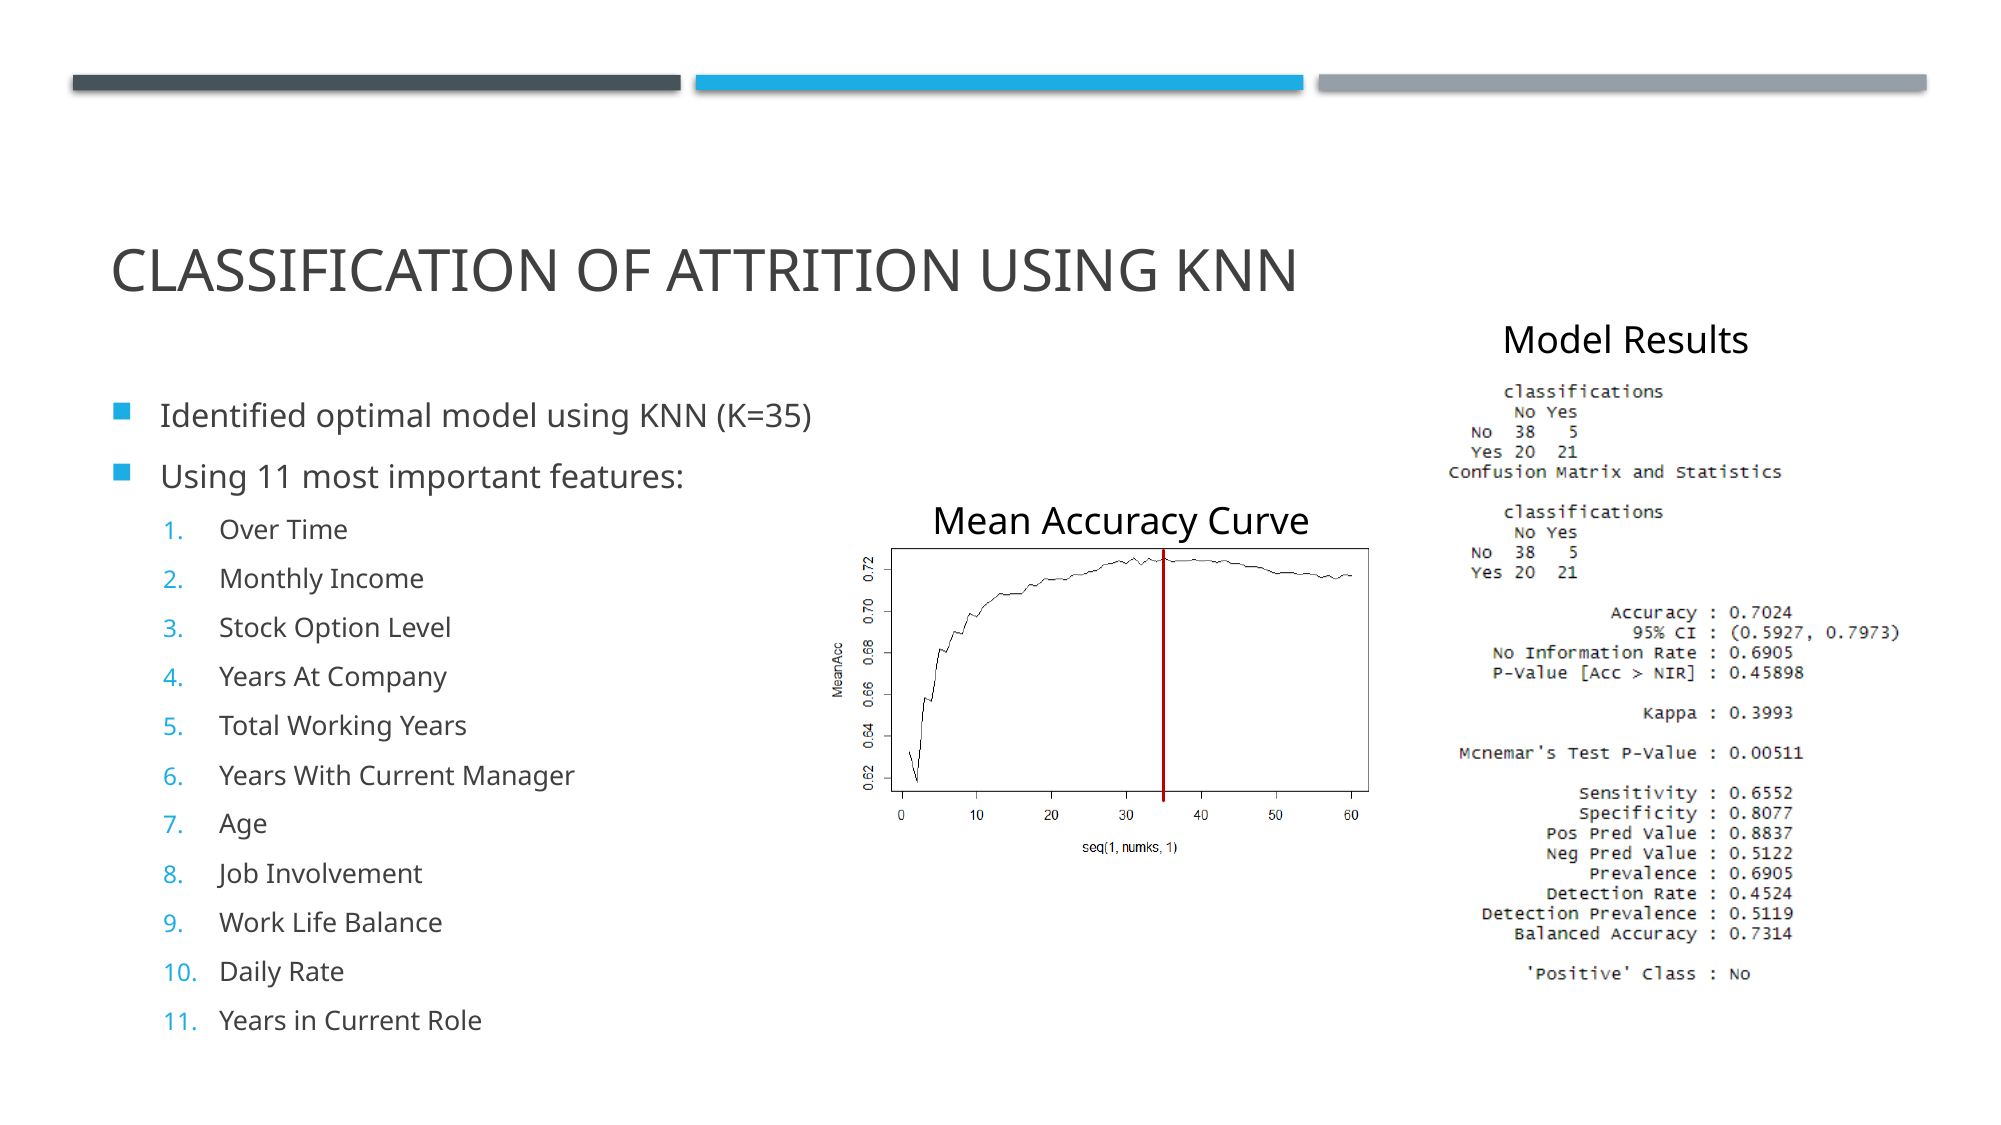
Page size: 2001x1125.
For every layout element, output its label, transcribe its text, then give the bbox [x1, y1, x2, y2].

text_box Model Results [1487, 308, 1765, 369]
title Classification of attrition using KNN [95, 115, 1905, 311]
picture [824, 537, 1374, 863]
text_box Mean Accuracy Curve [917, 489, 1326, 535]
picture [1438, 370, 1906, 994]
list Identified optimal model using KNN (K=35) Using 11 most important features: Over Time Monthly Income Stock Option Level Years At Company Total Working Years Years With Current Manager Age Job Involvement Work Life Balance Daily Rate Years in Current Role [95, 383, 946, 1051]
